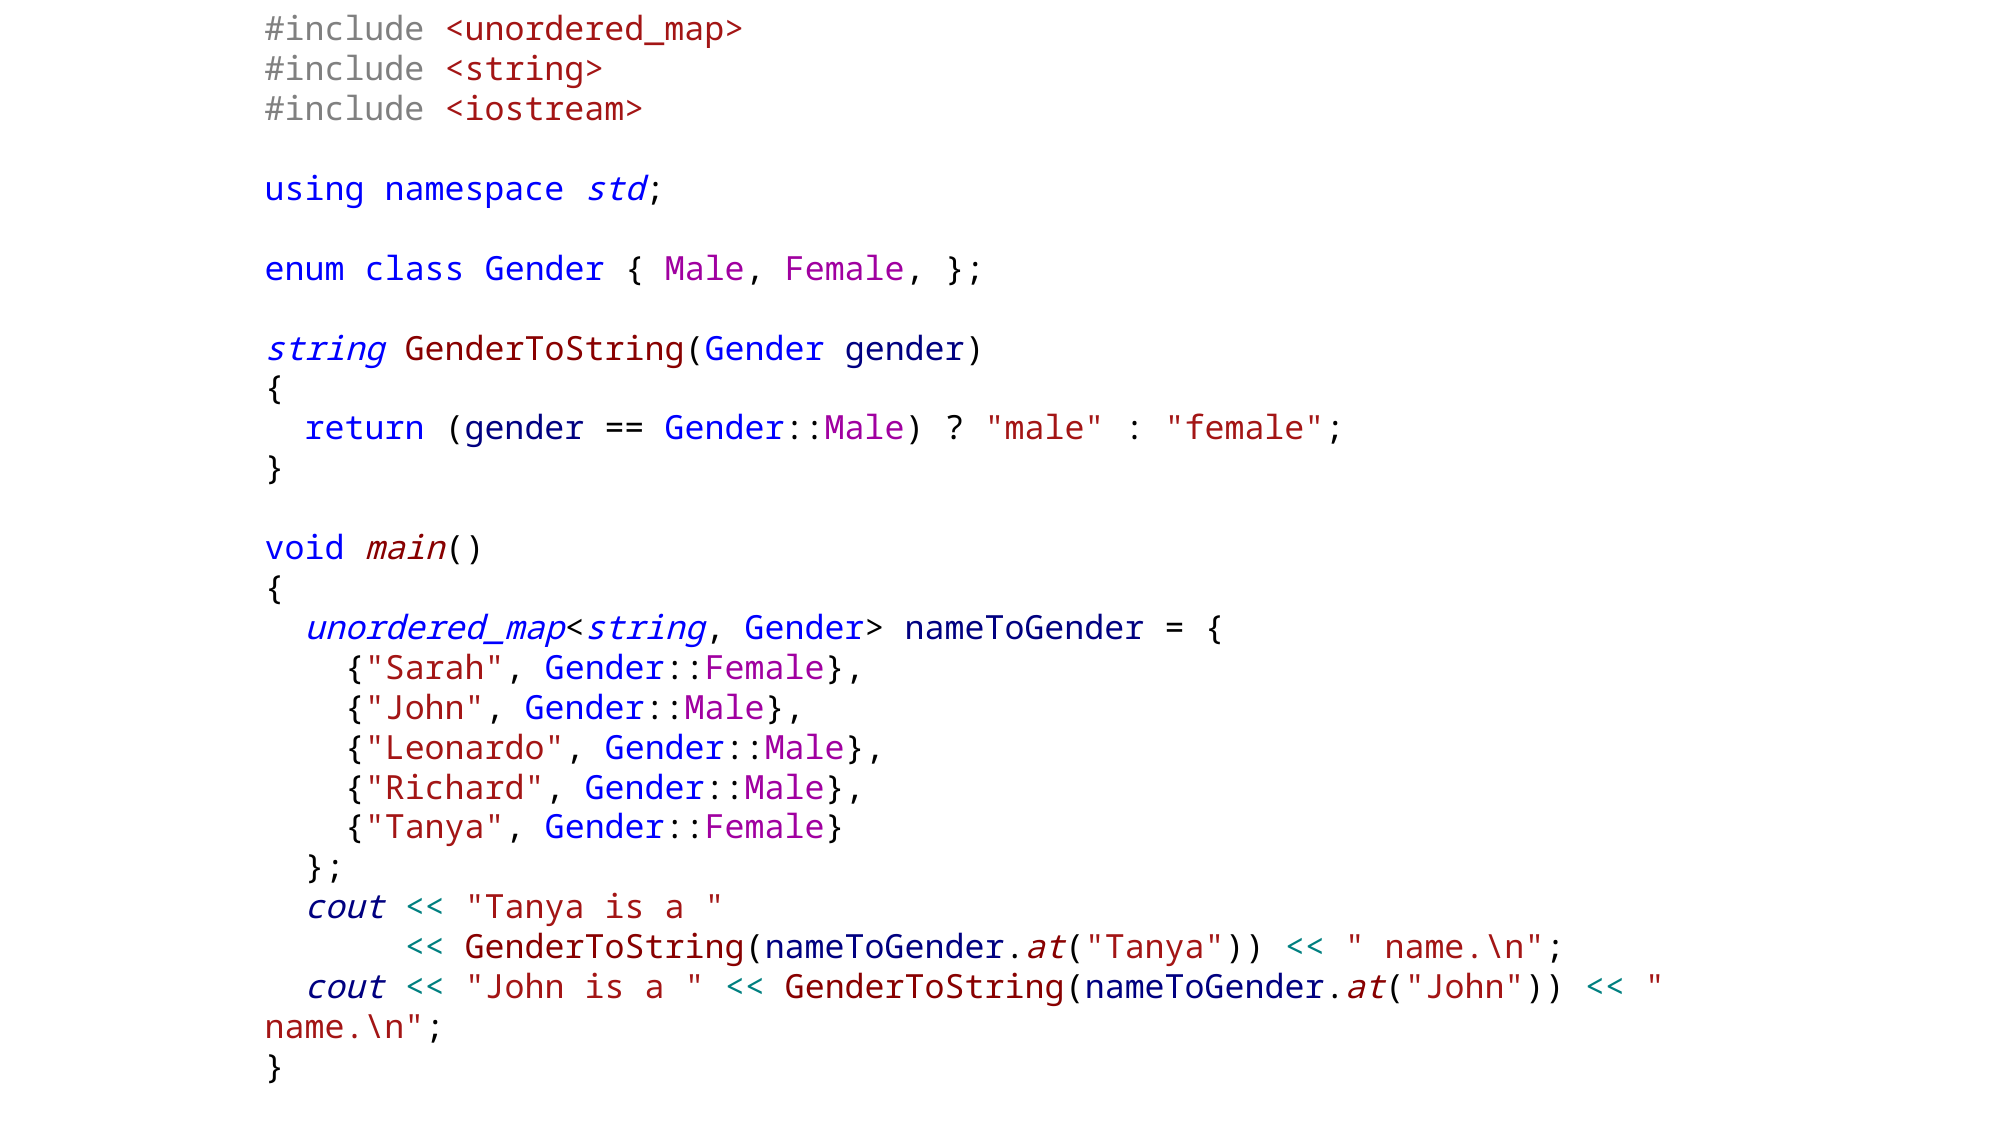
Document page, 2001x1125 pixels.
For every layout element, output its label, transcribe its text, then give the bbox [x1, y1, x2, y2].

text_box #include <unordered_map> #include <string> #include <iostream> using namespace std; enum class Gender { Male, Female, }; string GenderToString(Gender gender) { return (gender == Gender::Male) ? "male" : "female"; } void main() { unordered_map<string, Gender> nameToGender = { {"Sarah", Gender::Female}, {"John", Gender::Male}, {"Leonardo", Gender::Male}, {"Richard", Gender::Male}, {"Tanya", Gender::Female} }; cout << "Tanya is a " << GenderToString(nameToGender.at("Tanya")) << " name.\n"; cout << "John is a " << GenderToString(nameToGender.at("John")) << " name.\n"; } [249, 0, 1750, 1093]
